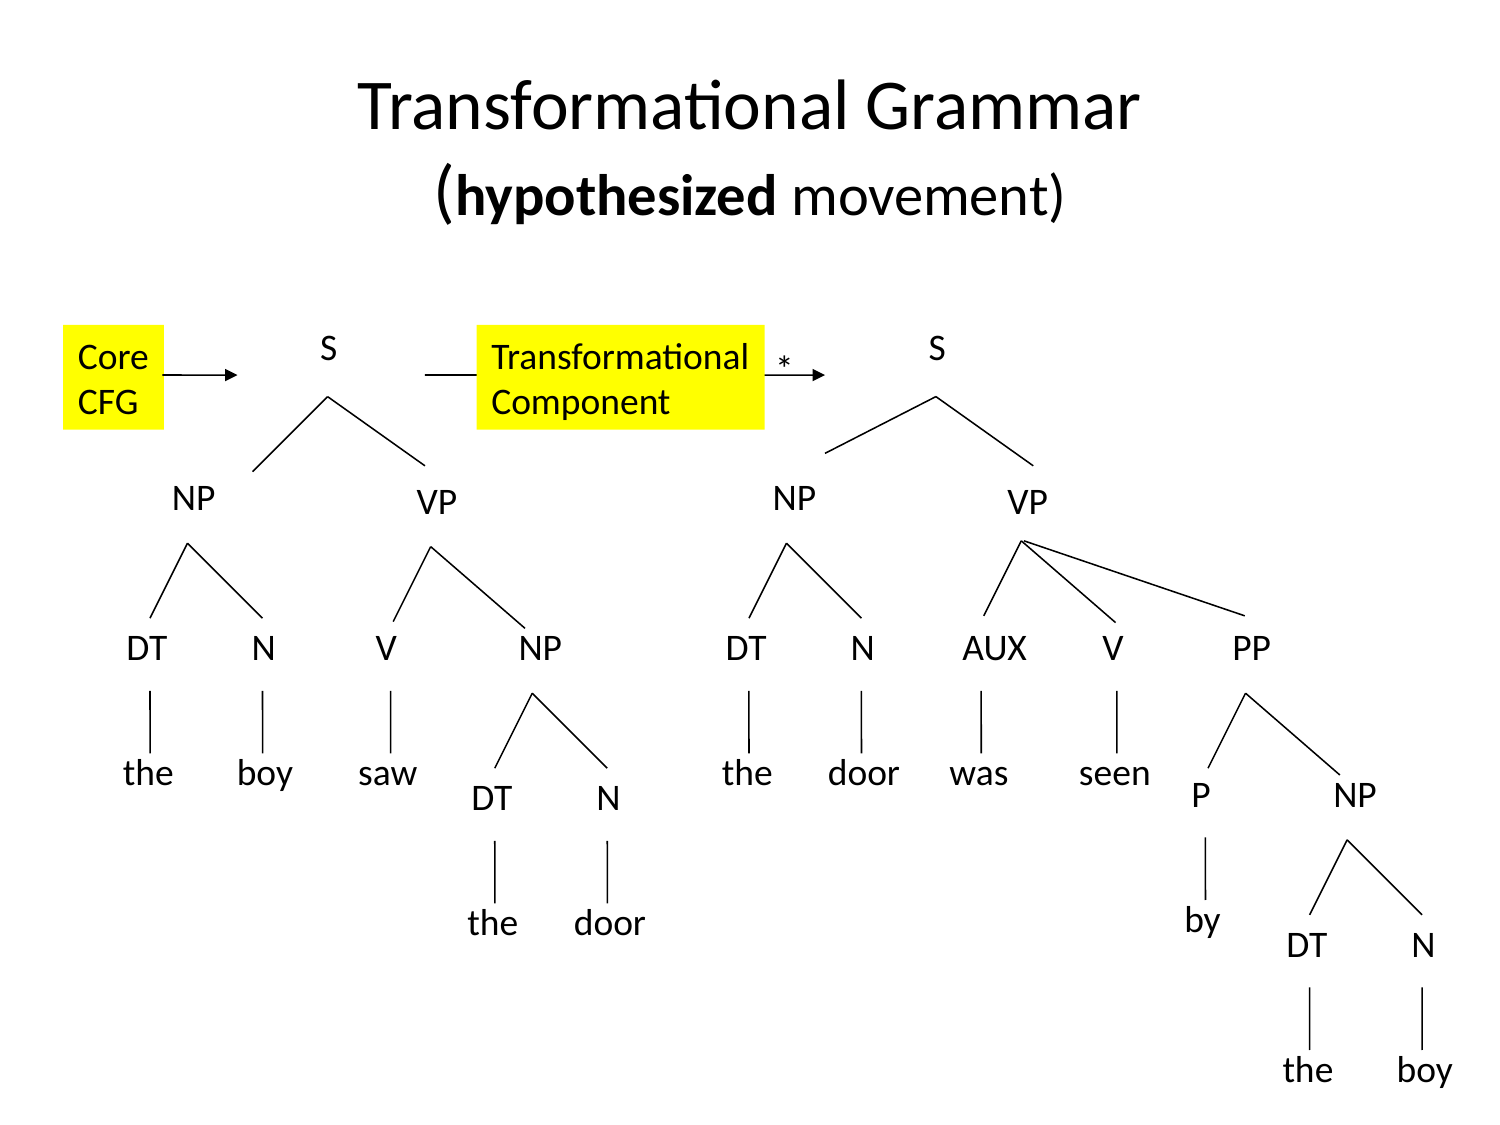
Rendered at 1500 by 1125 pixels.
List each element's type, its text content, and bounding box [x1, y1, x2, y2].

text_box [162, 368, 238, 382]
text_box S [305, 315, 353, 376]
text_box VP [992, 469, 1063, 529]
text_box [809, 368, 826, 382]
text_box PP [1217, 615, 1286, 676]
text_box Transformational Component [476, 324, 765, 430]
text_box NP [157, 465, 231, 526]
text_box S [913, 315, 961, 376]
text_box the [107, 740, 189, 801]
text_box DT [111, 615, 183, 676]
text_box saw [343, 740, 433, 801]
text_box Core CFG [63, 324, 164, 430]
text_box N [236, 615, 291, 676]
text_box boy [1381, 1037, 1468, 1098]
title Transformational Grammar (hypothesized movement) [112, 50, 1388, 238]
text_box by [1169, 887, 1236, 948]
text_box the [706, 740, 788, 801]
text_box * [765, 337, 809, 398]
text_box boy [222, 740, 309, 801]
text_box NP [503, 615, 577, 676]
text_box NP [757, 465, 832, 526]
text_box was [934, 740, 1024, 801]
text_box DT [1271, 912, 1343, 973]
text_box P [1176, 762, 1226, 823]
text_box seen [1064, 740, 1166, 801]
text_box VP [401, 469, 472, 529]
text_box N [835, 615, 890, 676]
text_box NP [1318, 762, 1392, 823]
text_box AUX [947, 615, 1042, 676]
text_box door [813, 740, 916, 801]
text_box DT [710, 615, 782, 676]
text_box the [1267, 1037, 1349, 1098]
text_box N [581, 765, 636, 826]
text_box V [360, 615, 412, 676]
text_box N [1396, 912, 1451, 973]
text_box door [558, 890, 661, 951]
text_box the [452, 890, 534, 951]
text_box V [1087, 615, 1139, 676]
text_box DT [456, 765, 528, 826]
